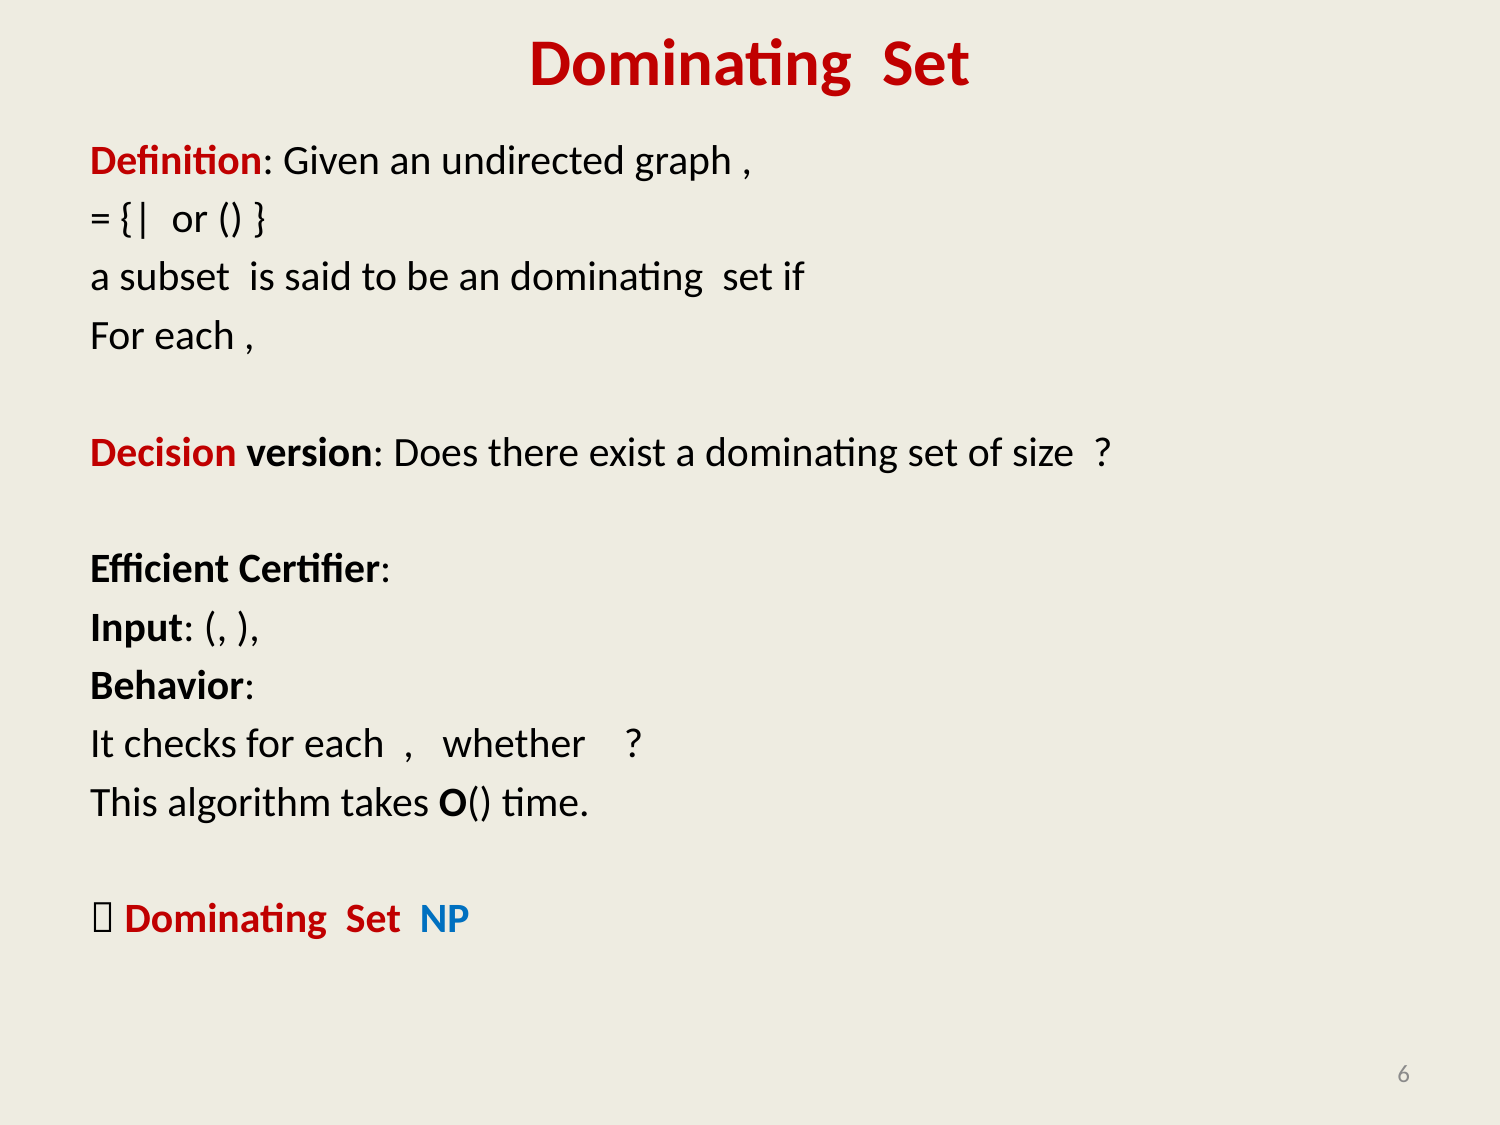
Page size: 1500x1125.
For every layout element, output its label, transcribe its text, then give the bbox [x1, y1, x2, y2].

slide_number 6 [1074, 1042, 1425, 1103]
title Dominating Set [75, 45, 1425, 233]
